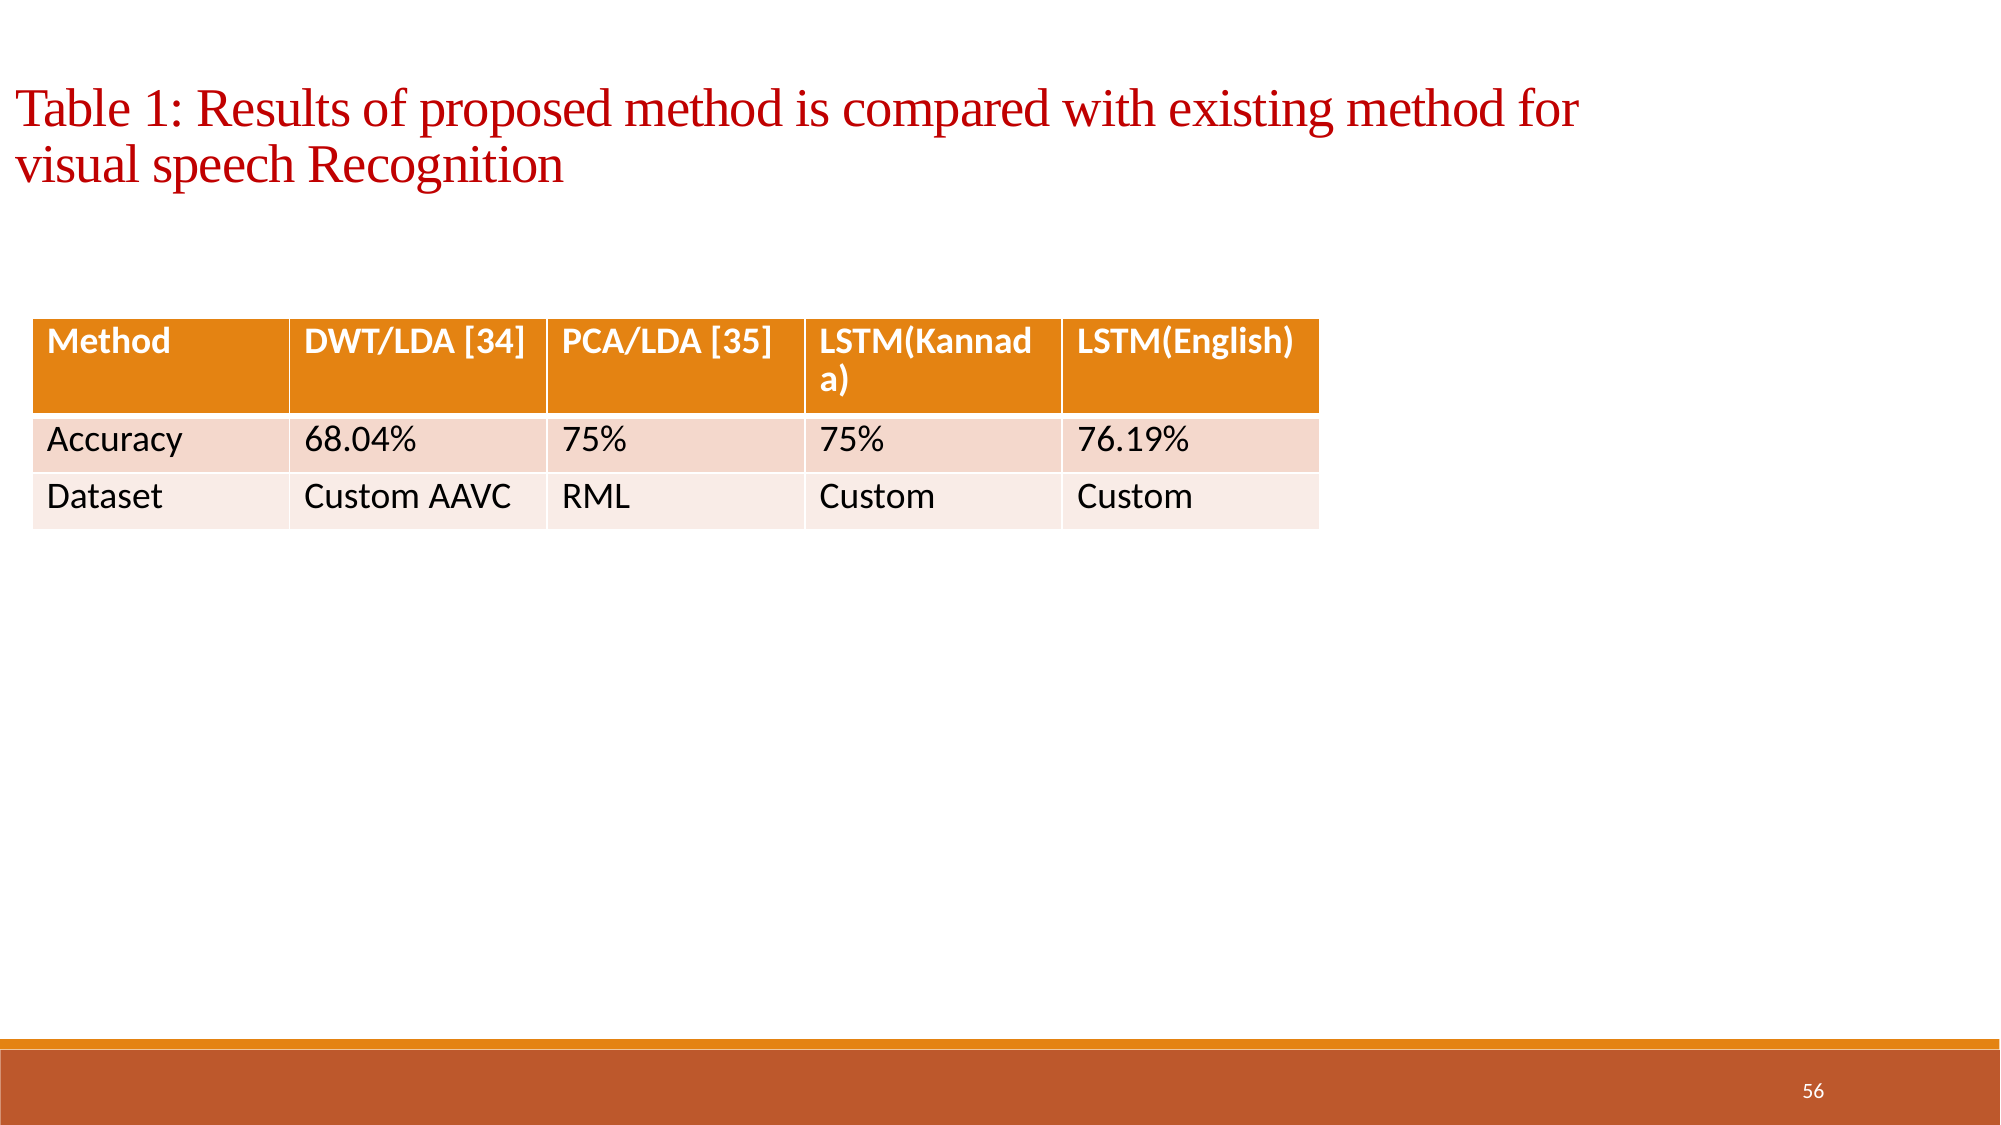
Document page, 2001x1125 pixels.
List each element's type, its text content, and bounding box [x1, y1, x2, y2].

slide_number 56 [1624, 1059, 1840, 1120]
table_header Method [33, 319, 289, 413]
table_header LSTM(Kannada) [806, 319, 1061, 413]
table_cell 75% [806, 419, 1061, 472]
table_cell Accuracy [33, 419, 289, 472]
table_header LSTM(English) [1063, 319, 1319, 413]
table_header DWT/LDA [34] [290, 319, 546, 413]
table_cell 68.04% [290, 419, 546, 472]
table_cell 76.19% [1063, 419, 1319, 472]
table_cell Custom AAVC [290, 474, 546, 529]
table_cell 75% [548, 419, 804, 472]
table_cell RML [548, 474, 804, 529]
table_header PCA/LDA [35] [548, 319, 804, 413]
table_cell Dataset [33, 474, 289, 529]
table_cell Custom [806, 474, 1061, 529]
title Table 1: Results of proposed method is compared with existing method for visual speech Recognition [0, 73, 1650, 202]
table_cell Custom [1063, 474, 1319, 529]
